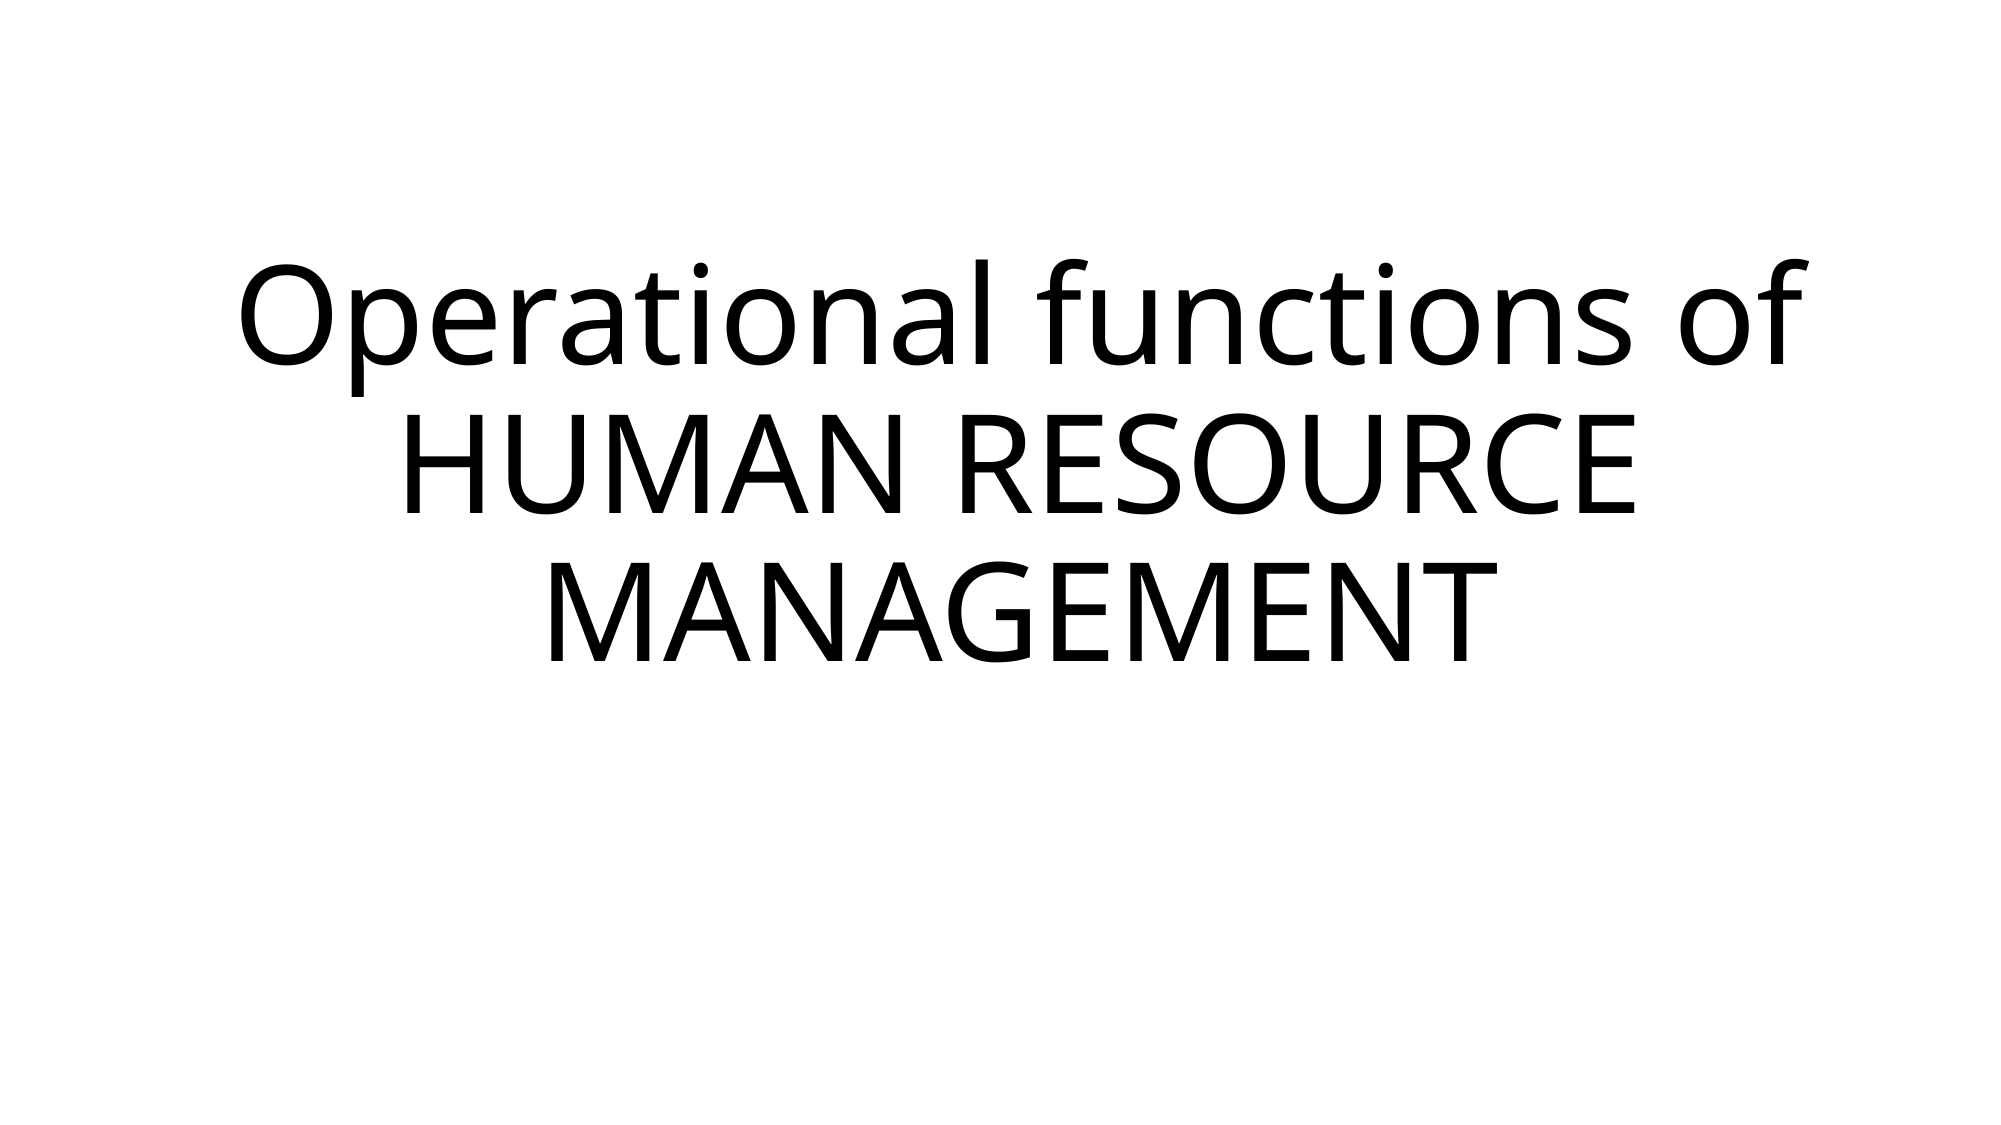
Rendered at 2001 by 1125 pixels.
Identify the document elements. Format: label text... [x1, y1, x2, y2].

title Operational functions of HUMAN RESOURCE MANAGEMENT [156, 359, 1882, 578]
